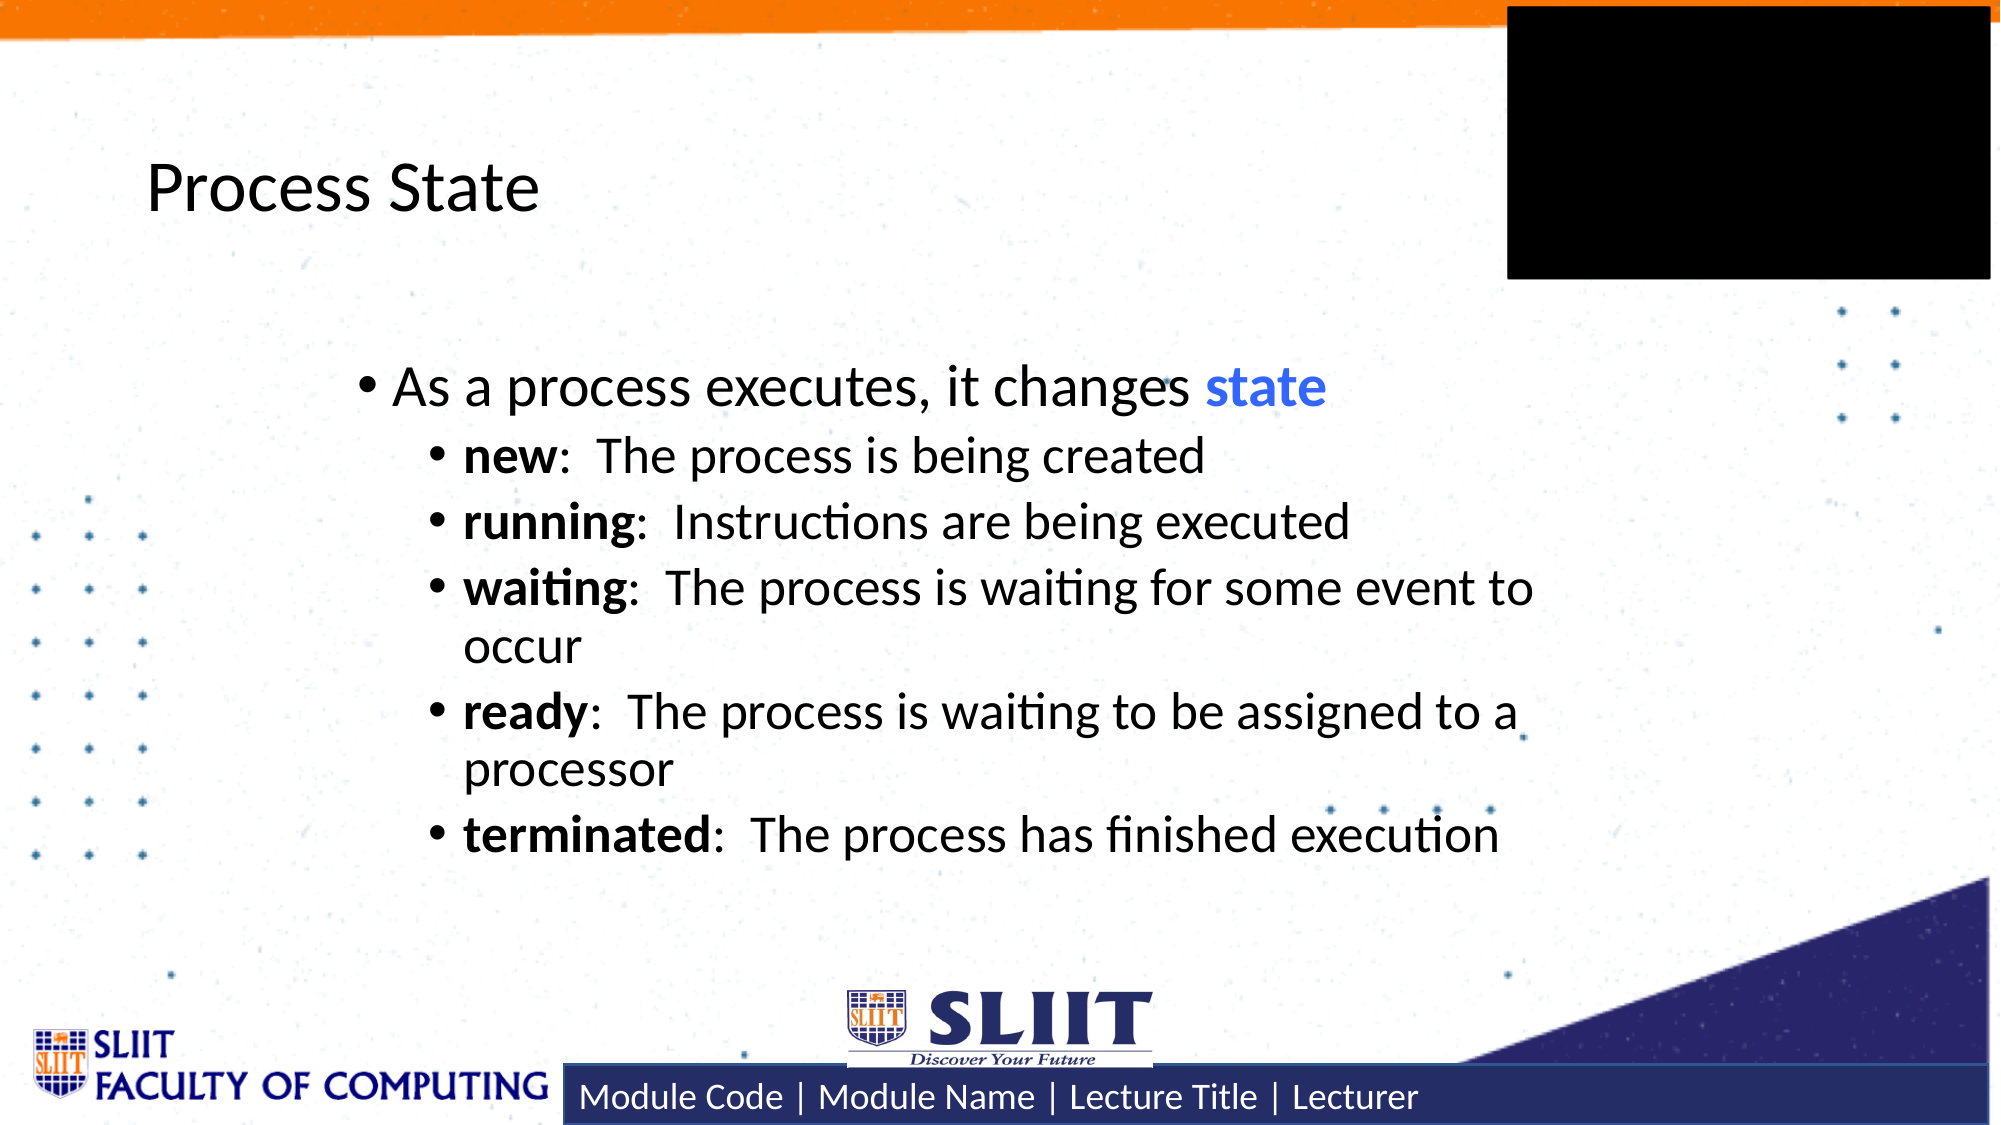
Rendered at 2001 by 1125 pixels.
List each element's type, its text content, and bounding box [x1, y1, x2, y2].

list As a process executes, it changes state new: The process is being created running: Instructions are being executed waiting: The process is waiting for some event to occur ready: The process is waiting to be assigned to a processor terminated: The process has finished execution [342, 347, 1552, 882]
title Process State [130, 140, 1157, 235]
picture [0, 0, 2000, 1125]
